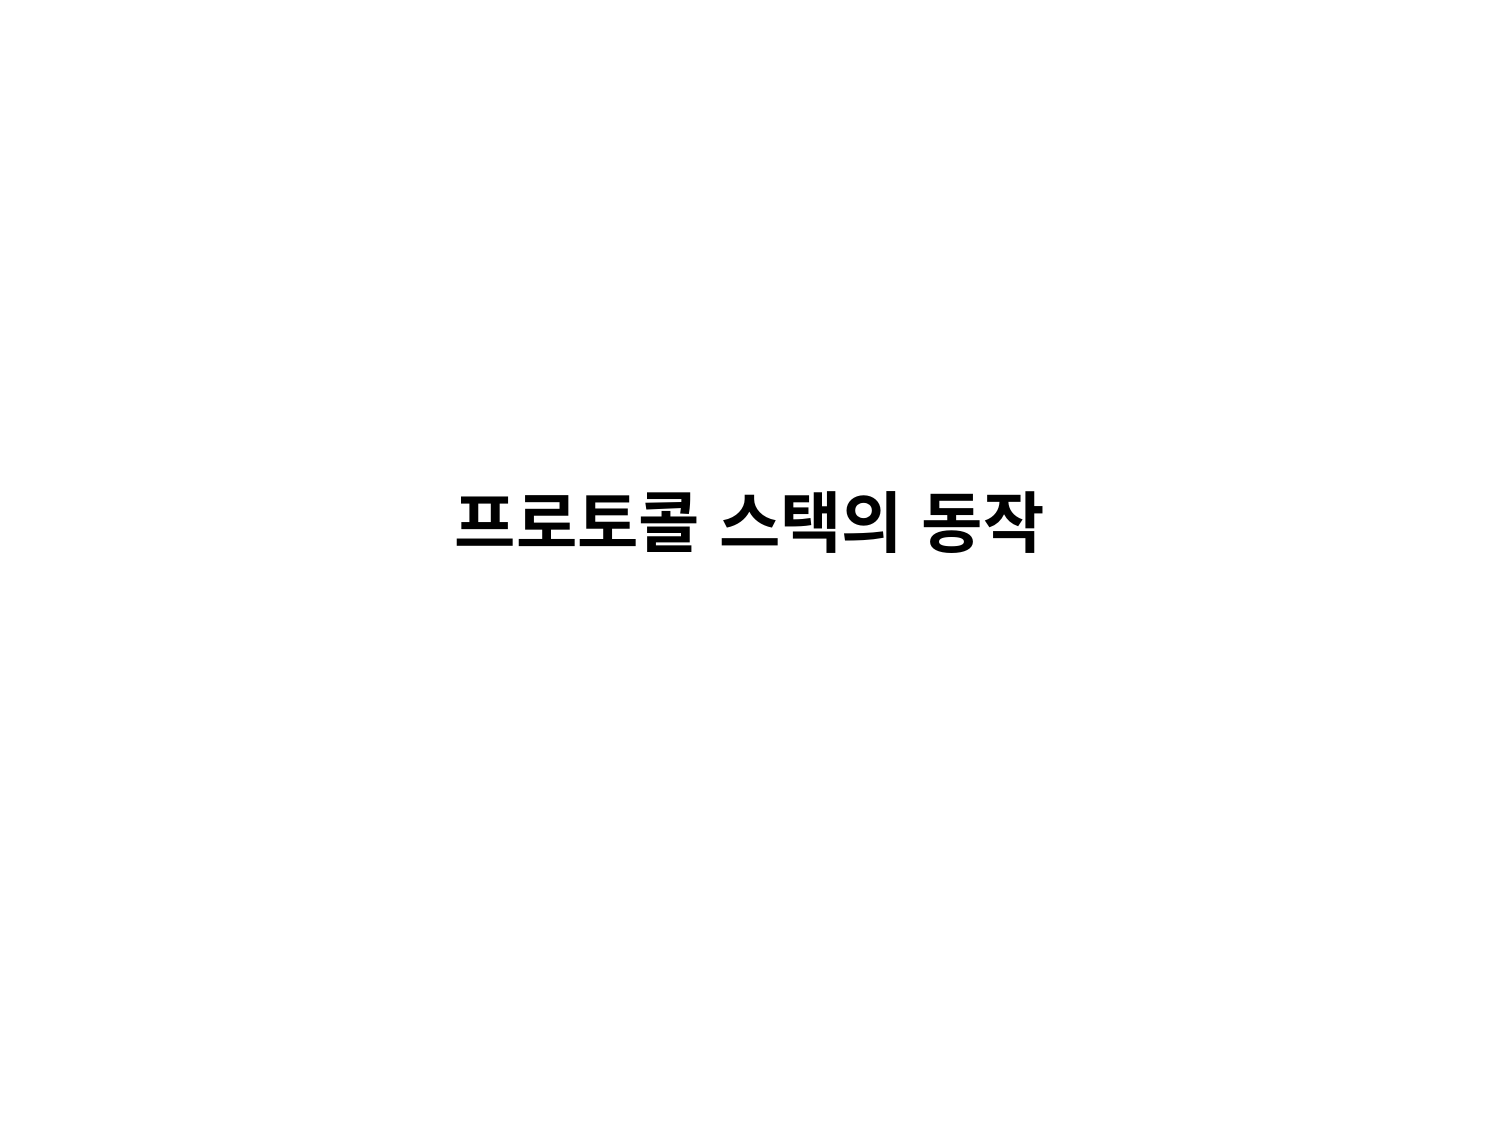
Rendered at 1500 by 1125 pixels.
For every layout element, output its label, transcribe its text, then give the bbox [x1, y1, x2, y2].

text_box 프로토콜 스택의 동작 [315, 468, 1184, 575]
